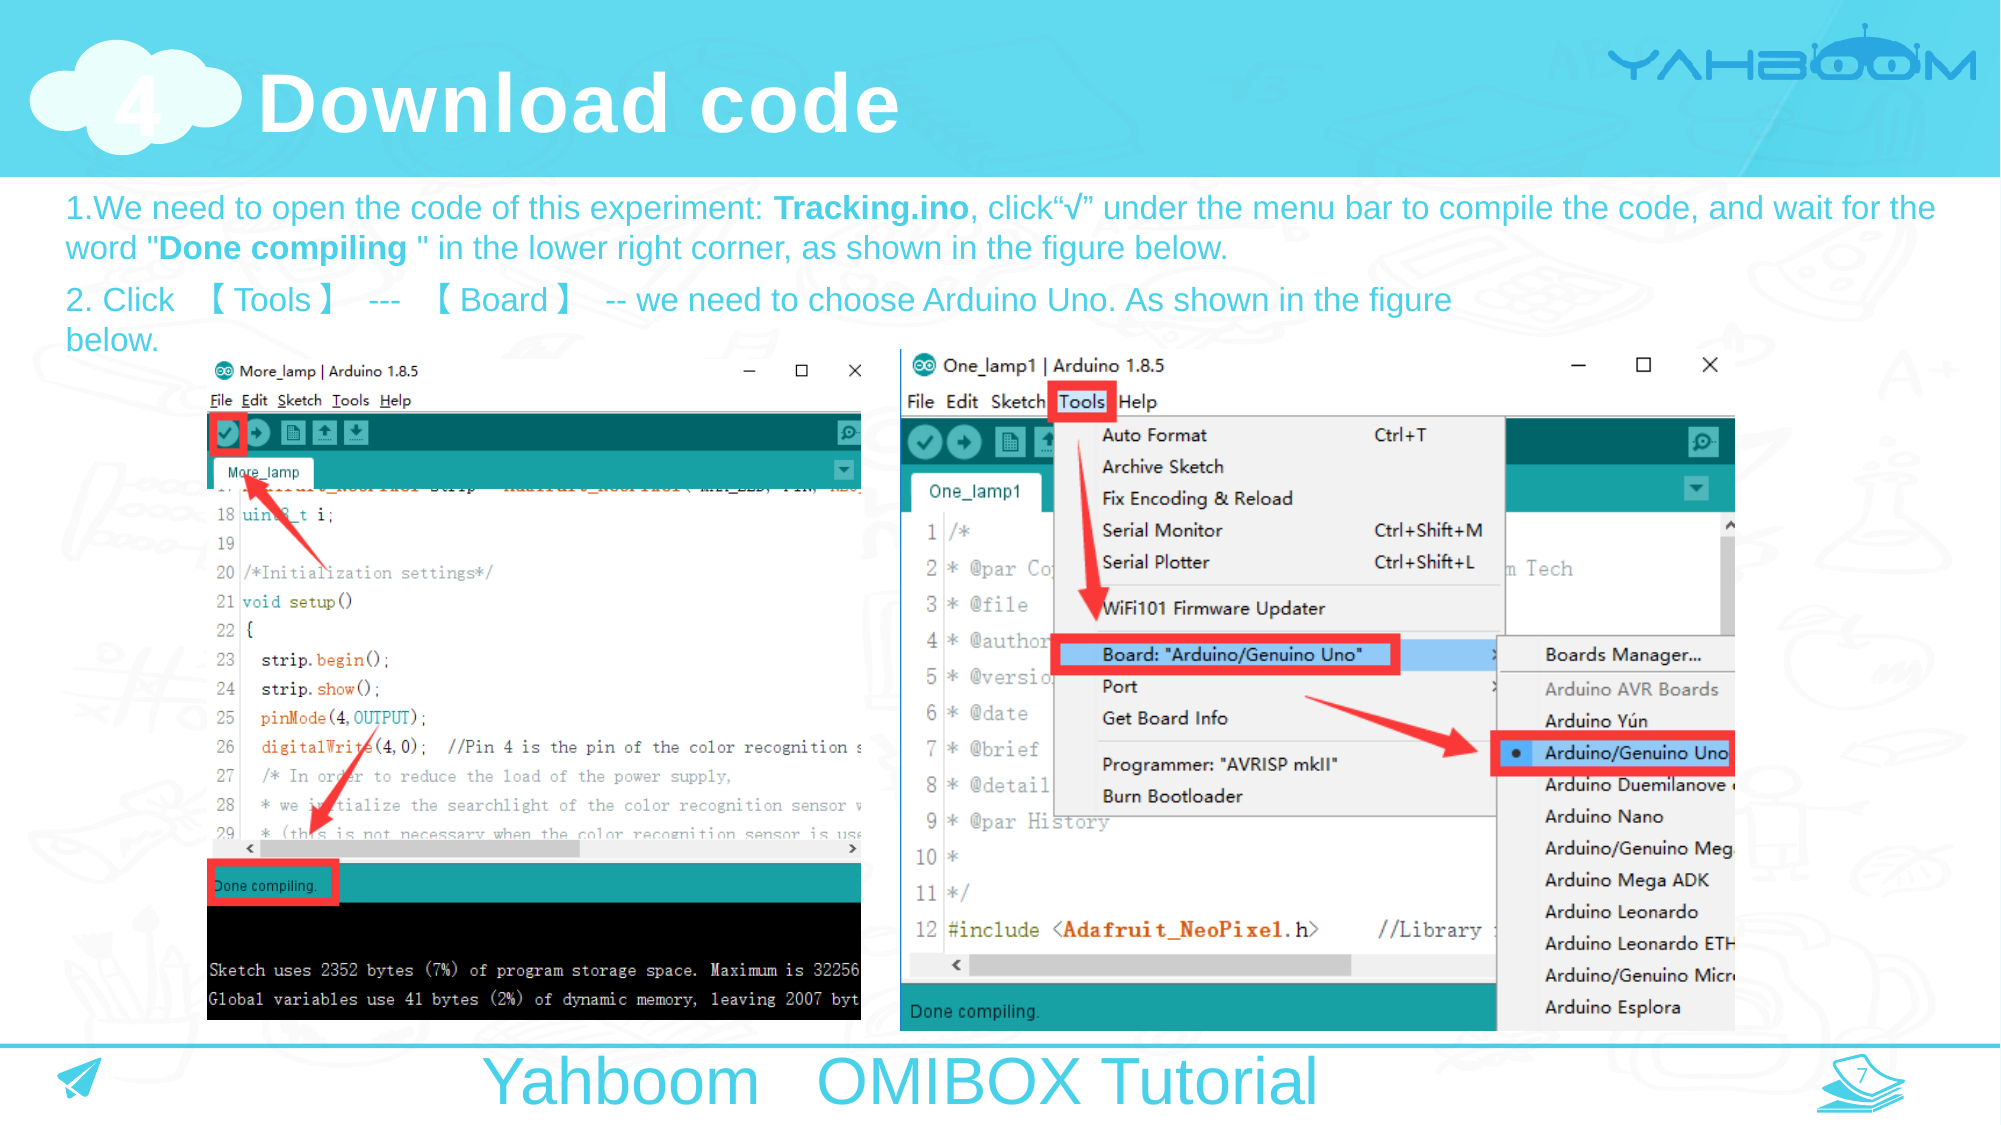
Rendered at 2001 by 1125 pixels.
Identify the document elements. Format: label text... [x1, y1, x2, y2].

text_box 2. Click 【Tools】 --- 【Board】 -- we need to choose Arduino Uno. As shown in the figure below. [50, 270, 1541, 366]
text_box Yahboom OMIBOX Tutorial [466, 1030, 1336, 1125]
text_box 4 [98, 44, 177, 160]
text_box 1.We need to open the code of this experiment: Tracking.ino, click“√” under the menu bar to compile the code, and wait for the word "Done compiling " in the lower right corner, as shown in the figure below. [50, 178, 1976, 274]
picture [207, 359, 861, 1020]
picture [0, 0, 2001, 1125]
text_box Download code [242, 41, 917, 157]
picture [900, 349, 1735, 1031]
